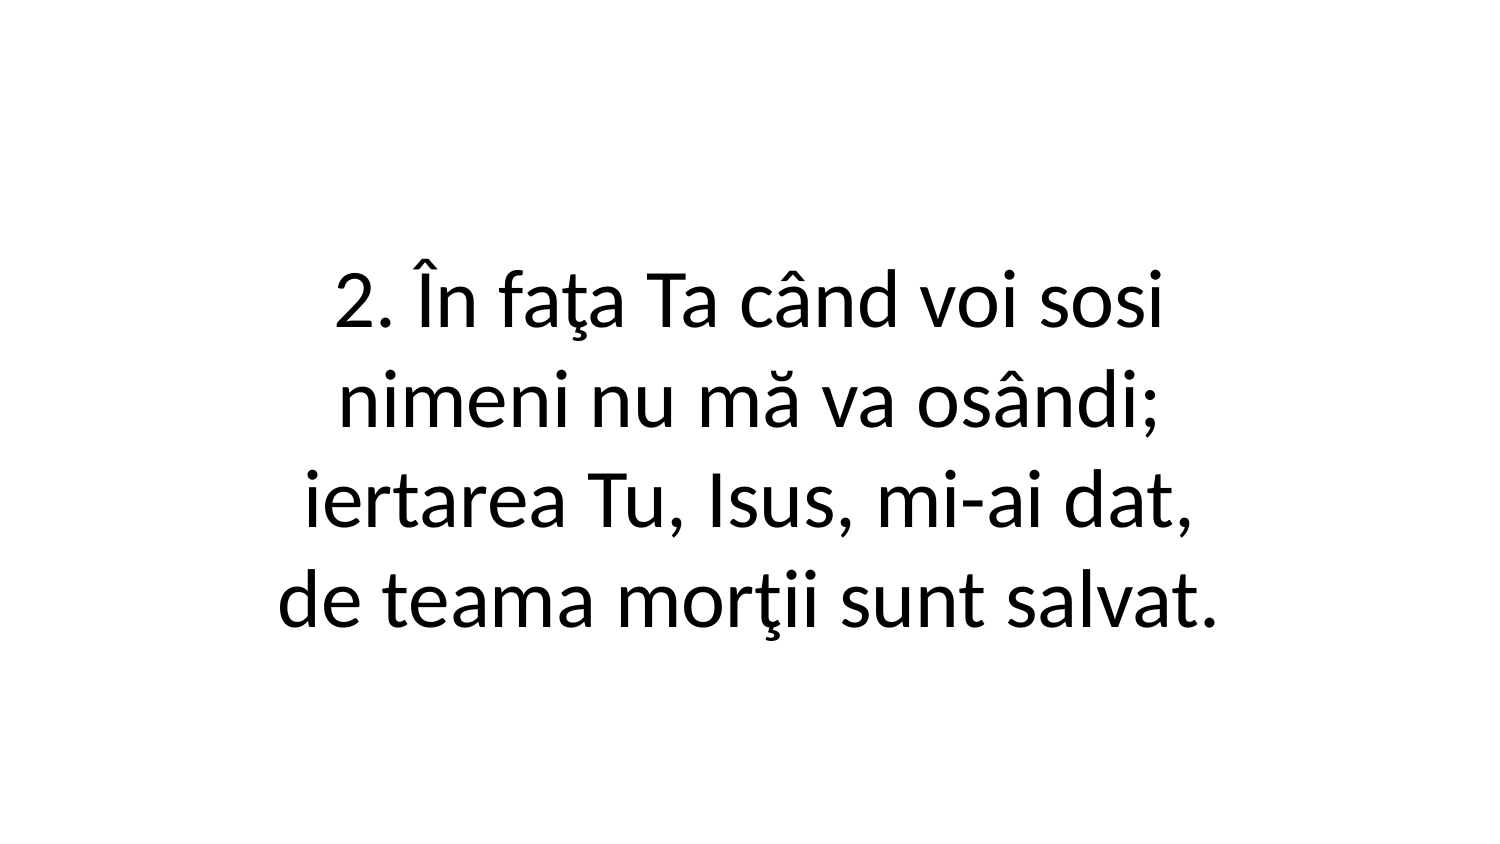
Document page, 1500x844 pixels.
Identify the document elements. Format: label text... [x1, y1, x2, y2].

text_box 2. În faţa Ta când voi sosi nimeni nu mă va osândi; iertarea Tu, Isus, mi-ai dat, de teama morţii sunt salvat. [263, 192, 1237, 652]
